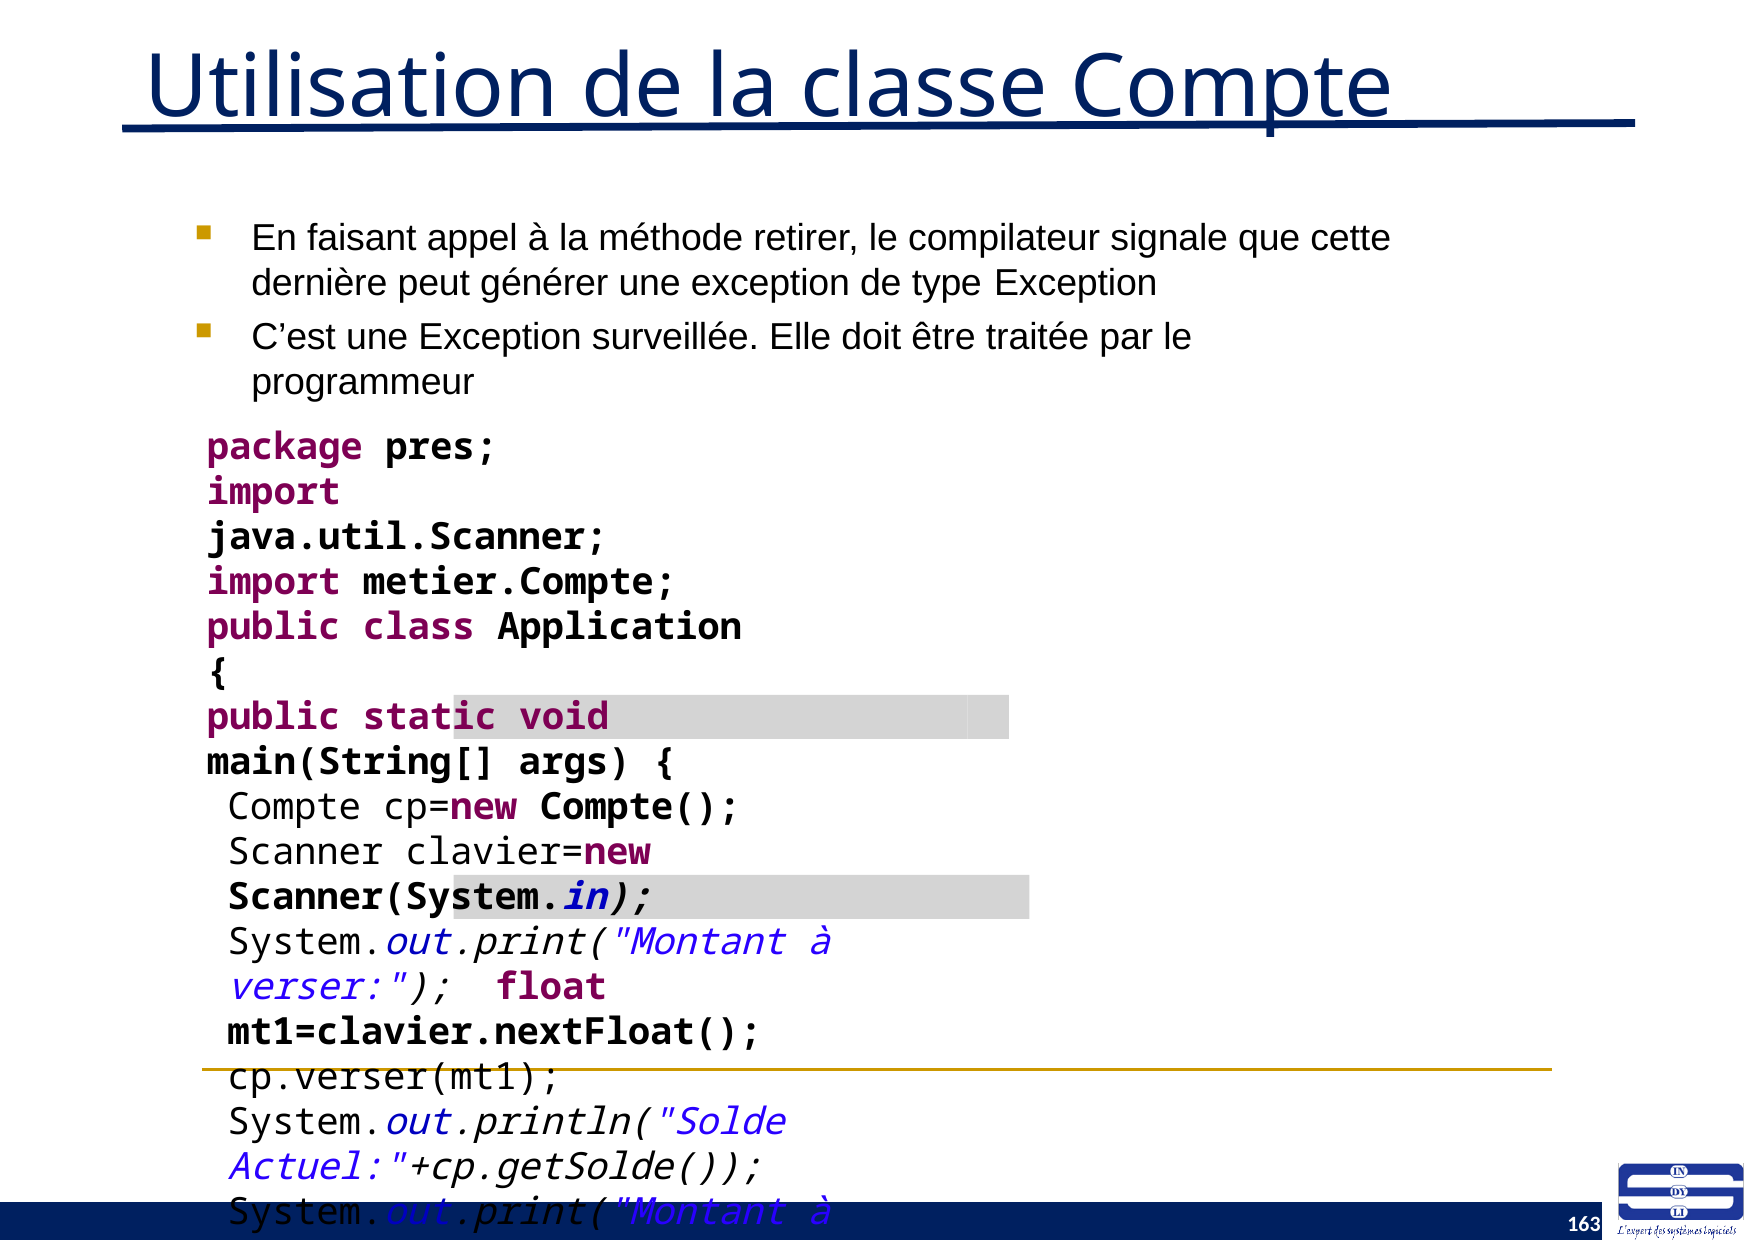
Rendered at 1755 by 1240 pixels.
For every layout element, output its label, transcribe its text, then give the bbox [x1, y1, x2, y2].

slide_number 163 [1438, 863, 1601, 1240]
text_box En faisant appel à la méthode retirer, le compilateur signale que cette dernière peut générer une exception de type Exception C’est une Exception surveillée. Elle doit être traitée par le programmeur package pres; import java.util.Scanner; import metier.Compte; public class Application { public static void main(String[] args) { Compte cp=new Compte(); Scanner clavier=new Scanner(System.in); System.out.print("Montant à verser:"); float mt1=clavier.nextFloat(); cp.verser(mt1); System.out.println("Solde Actuel:"+cp.getSolde()); System.out.print("Montant à retirer:"); float mt2 = clavier.nextFloat(); cp.retirer(mt2); // Le compilateur signe l’Exception } } [192, 212, 1438, 1240]
title Utilisation de la classe Compte [120, 0, 1634, 185]
picture [1610, 1163, 1755, 1240]
